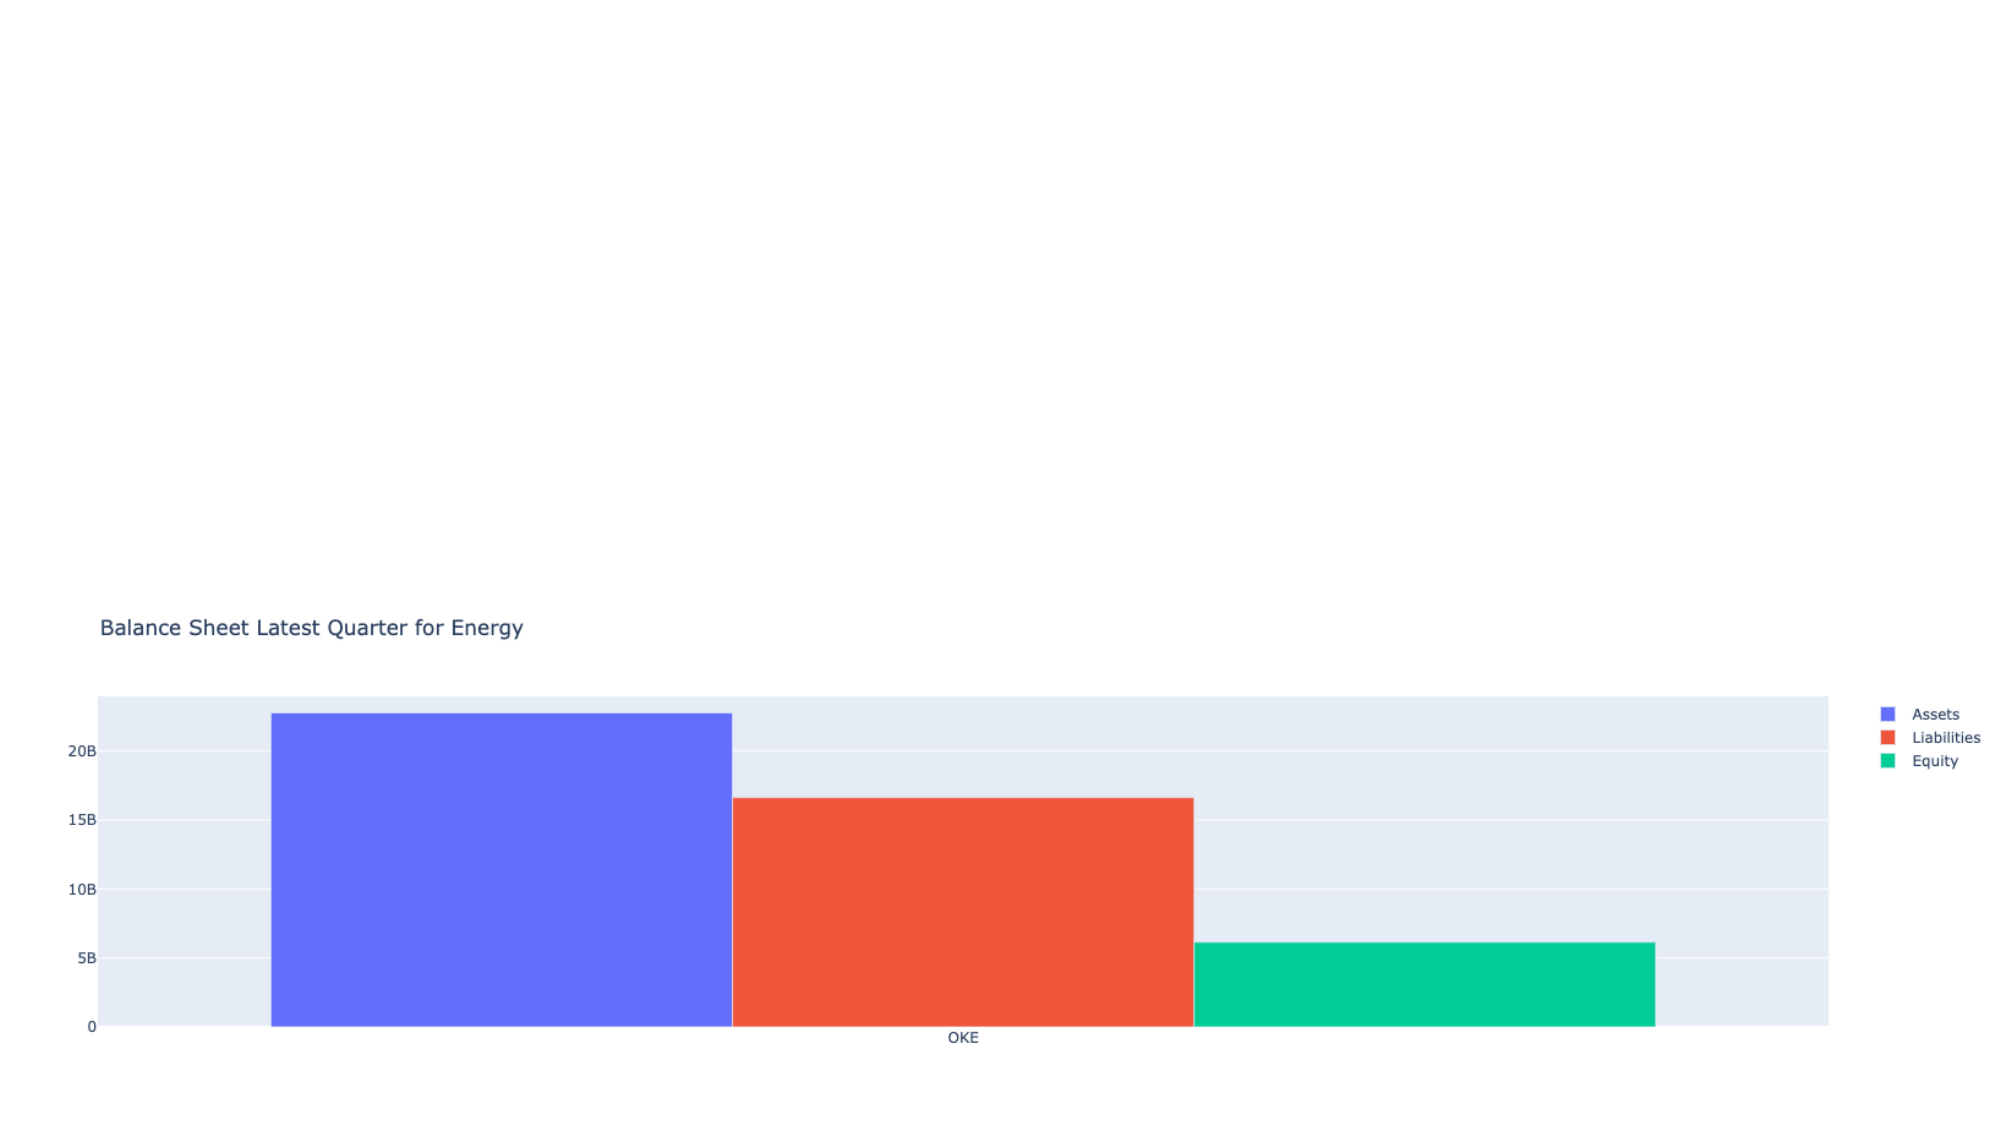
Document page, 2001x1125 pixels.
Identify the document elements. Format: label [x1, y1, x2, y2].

picture [0, 574, 2000, 1125]
